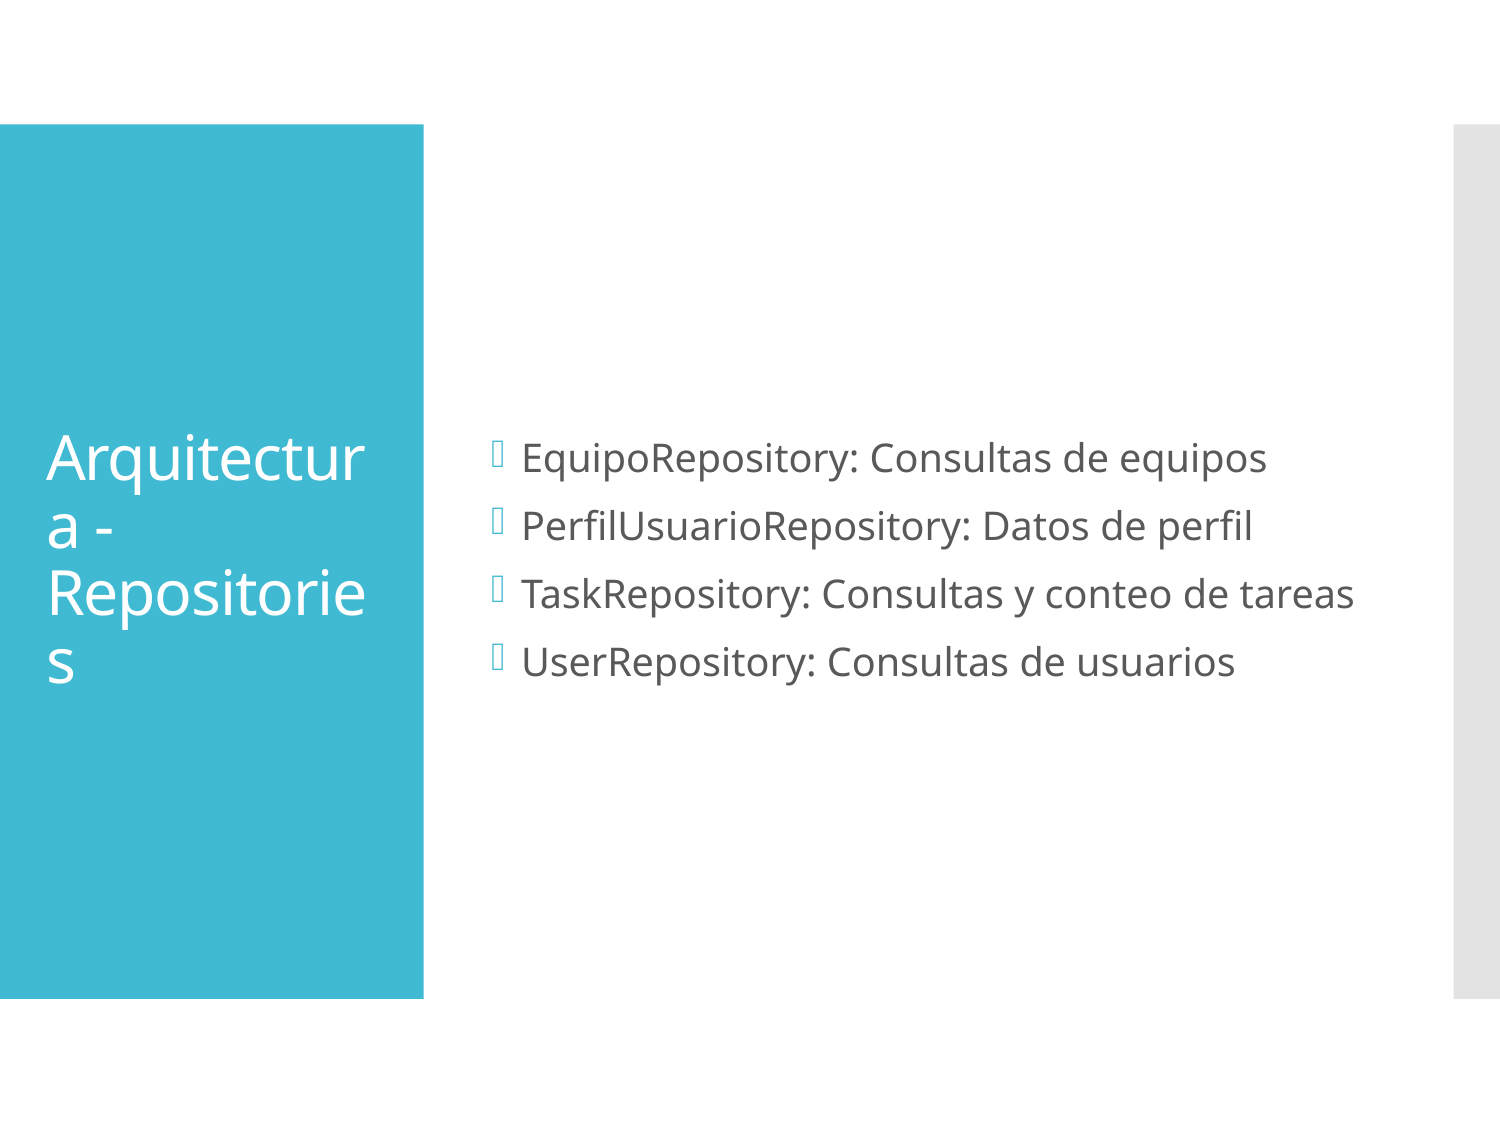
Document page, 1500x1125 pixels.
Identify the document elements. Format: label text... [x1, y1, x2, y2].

list EquipoRepository: Consultas de equipos PerfilUsuarioRepository: Datos de perfil TaskRepository: Consultas y conteo de tareas UserRepository: Consultas de usuarios [476, 141, 1376, 982]
title Arquitectura - Repositories [31, 184, 394, 940]
